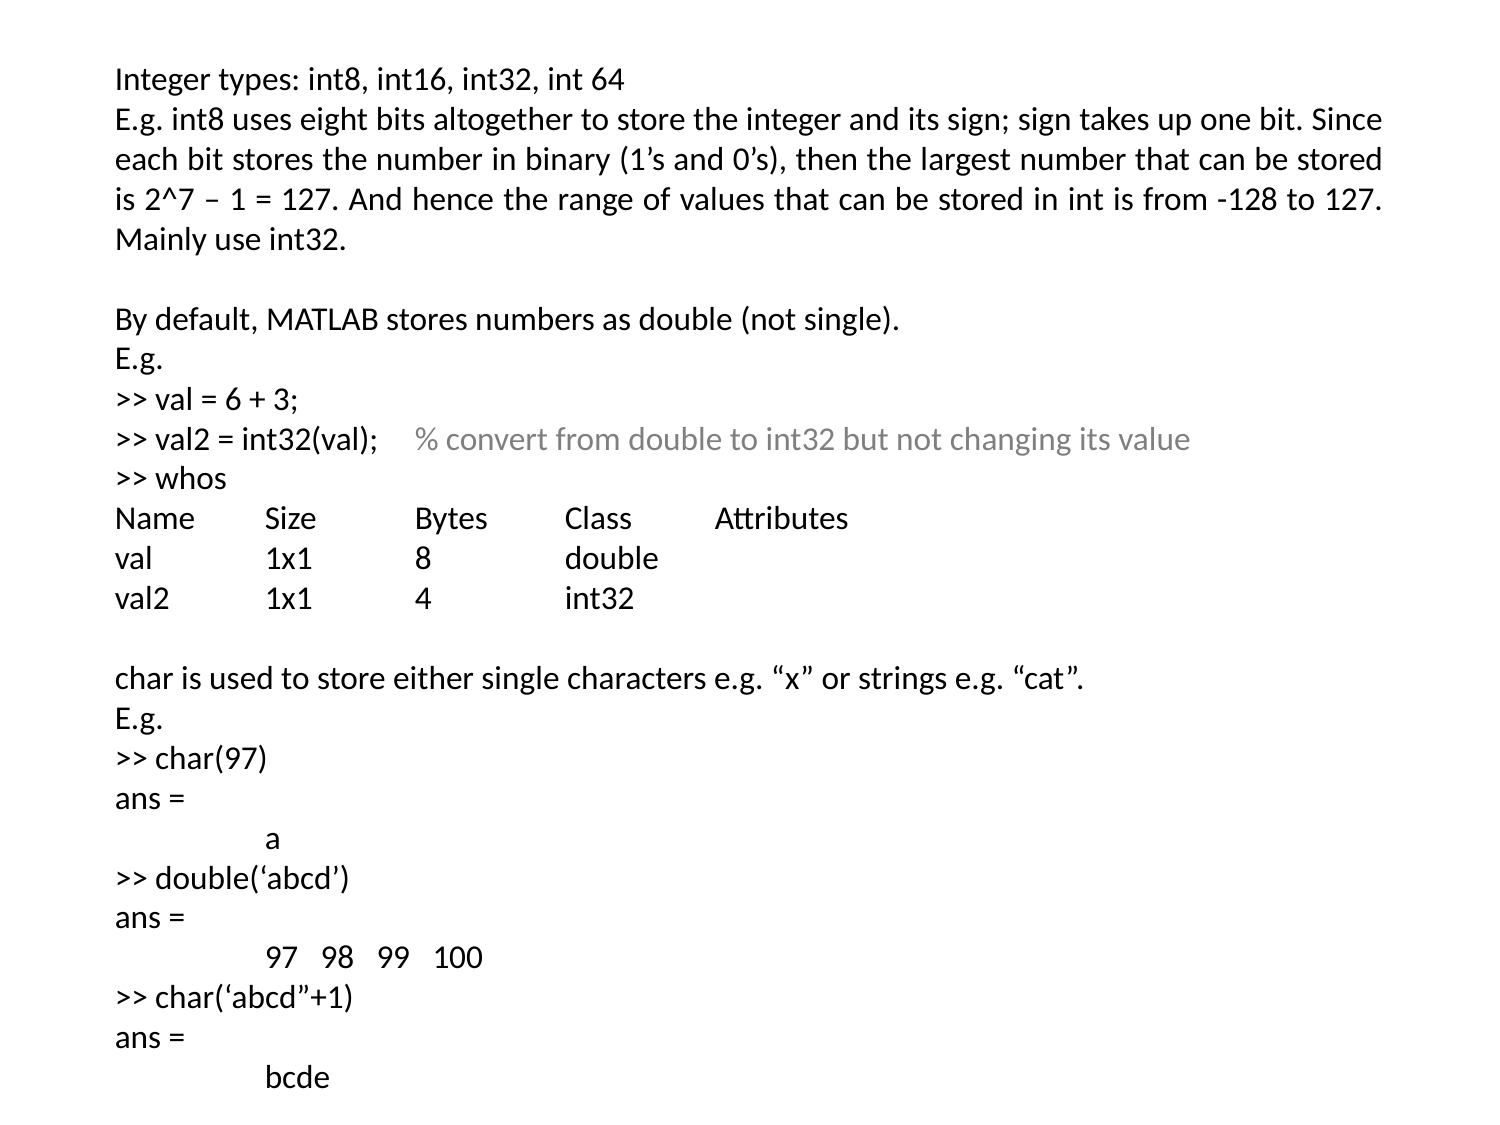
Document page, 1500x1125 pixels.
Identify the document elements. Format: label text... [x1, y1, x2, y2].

text_box Integer types: int8, int16, int32, int 64 E.g. int8 uses eight bits altogether to store the integer and its sign; sign takes up one bit. Since each bit stores the number in binary (1’s and 0’s), then the largest number that can be stored is 2^7 – 1 = 127. And hence the range of values that can be stored in int is from -128 to 127. Mainly use int32. By default, MATLAB stores numbers as double (not single). E.g. >> val = 6 + 3; >> val2 = int32(val); % convert from double to int32 but not changing its value >> whos Name Size Bytes Class Attributes val 1x1 8 double val2 1x1 4 int32 char is used to store either single characters e.g. “x” or strings e.g. “cat”. E.g. >> char(97) ans = a >> double(‘abcd’) ans = 97 98 99 100 >> char(‘abcd”+1) ans = bcde [99, 49, 1400, 1103]
